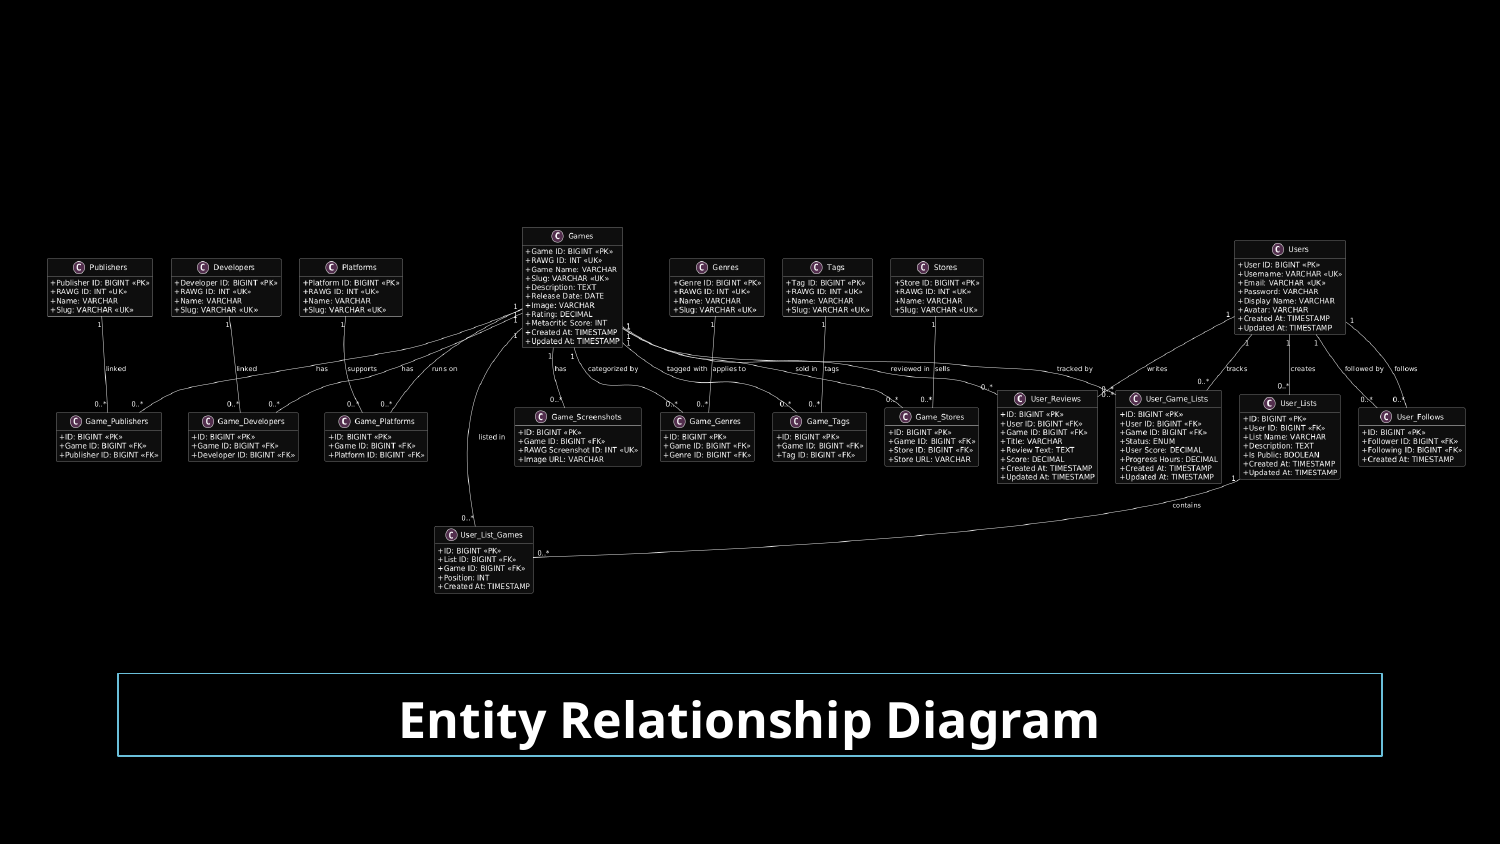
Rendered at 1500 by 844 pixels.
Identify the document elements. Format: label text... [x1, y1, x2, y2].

picture [43, 223, 1468, 596]
title Entity Relationship Diagram [117, 673, 1383, 757]
